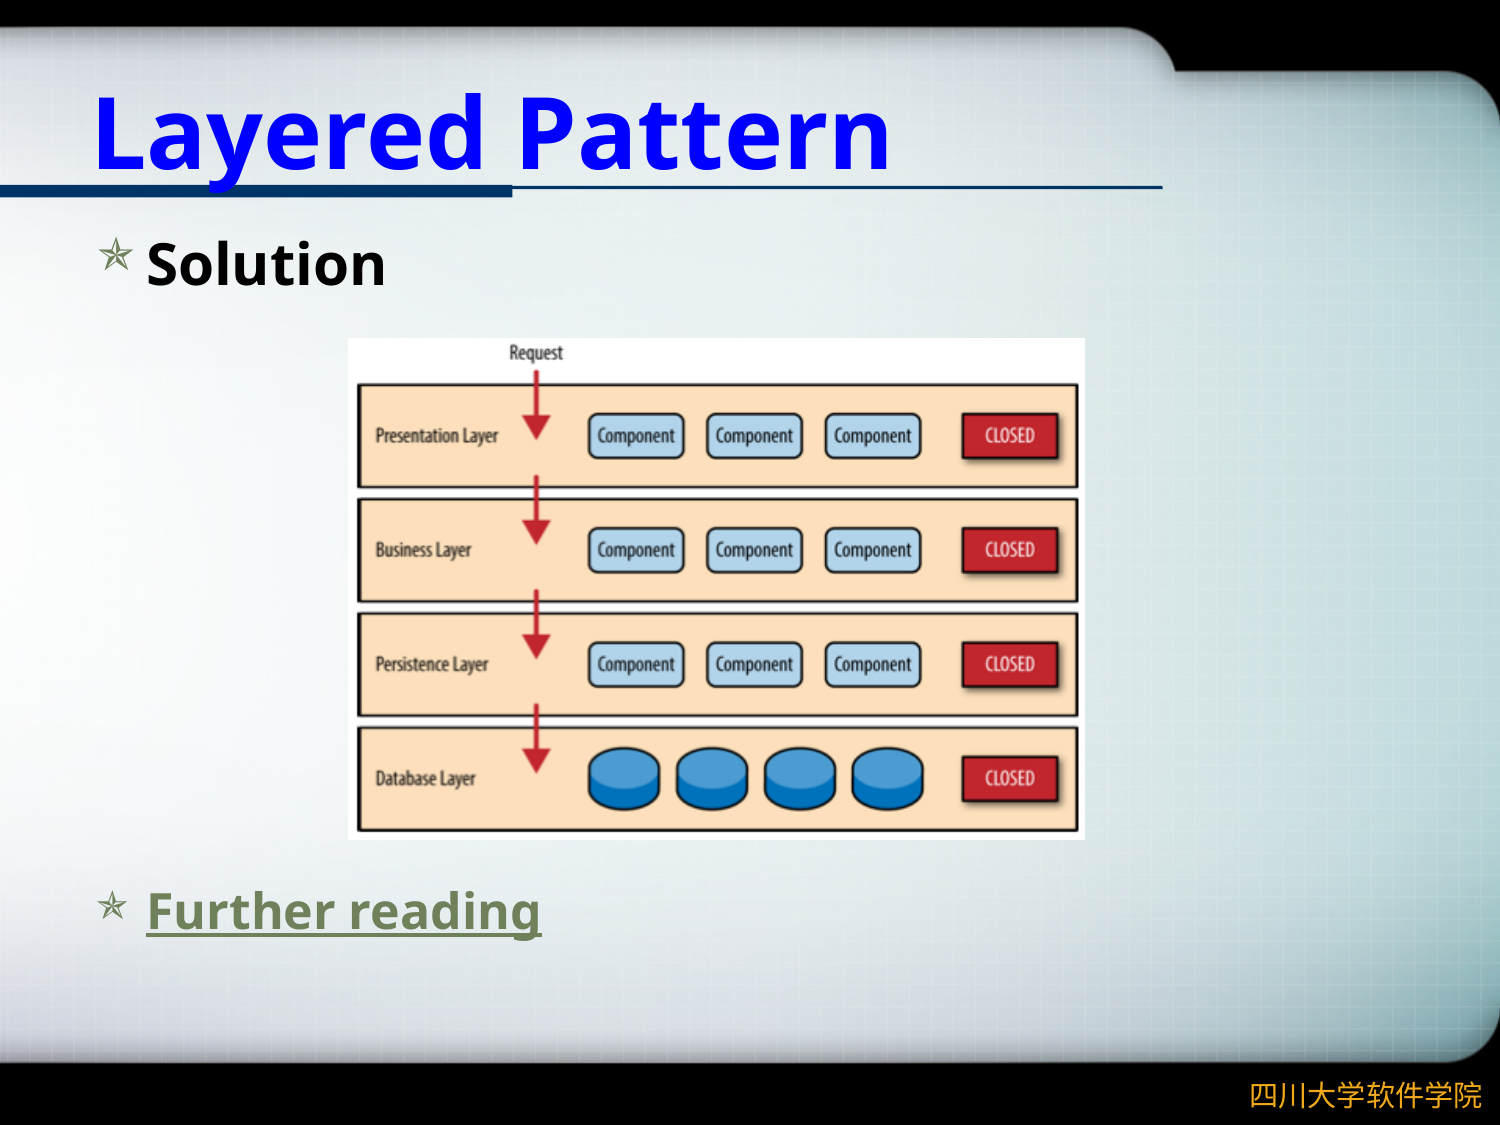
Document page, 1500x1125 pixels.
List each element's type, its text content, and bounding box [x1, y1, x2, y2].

picture [0, 0, 1500, 1125]
list Solution Further reading [75, 219, 1471, 1083]
title Layered Pattern [75, 78, 1500, 180]
